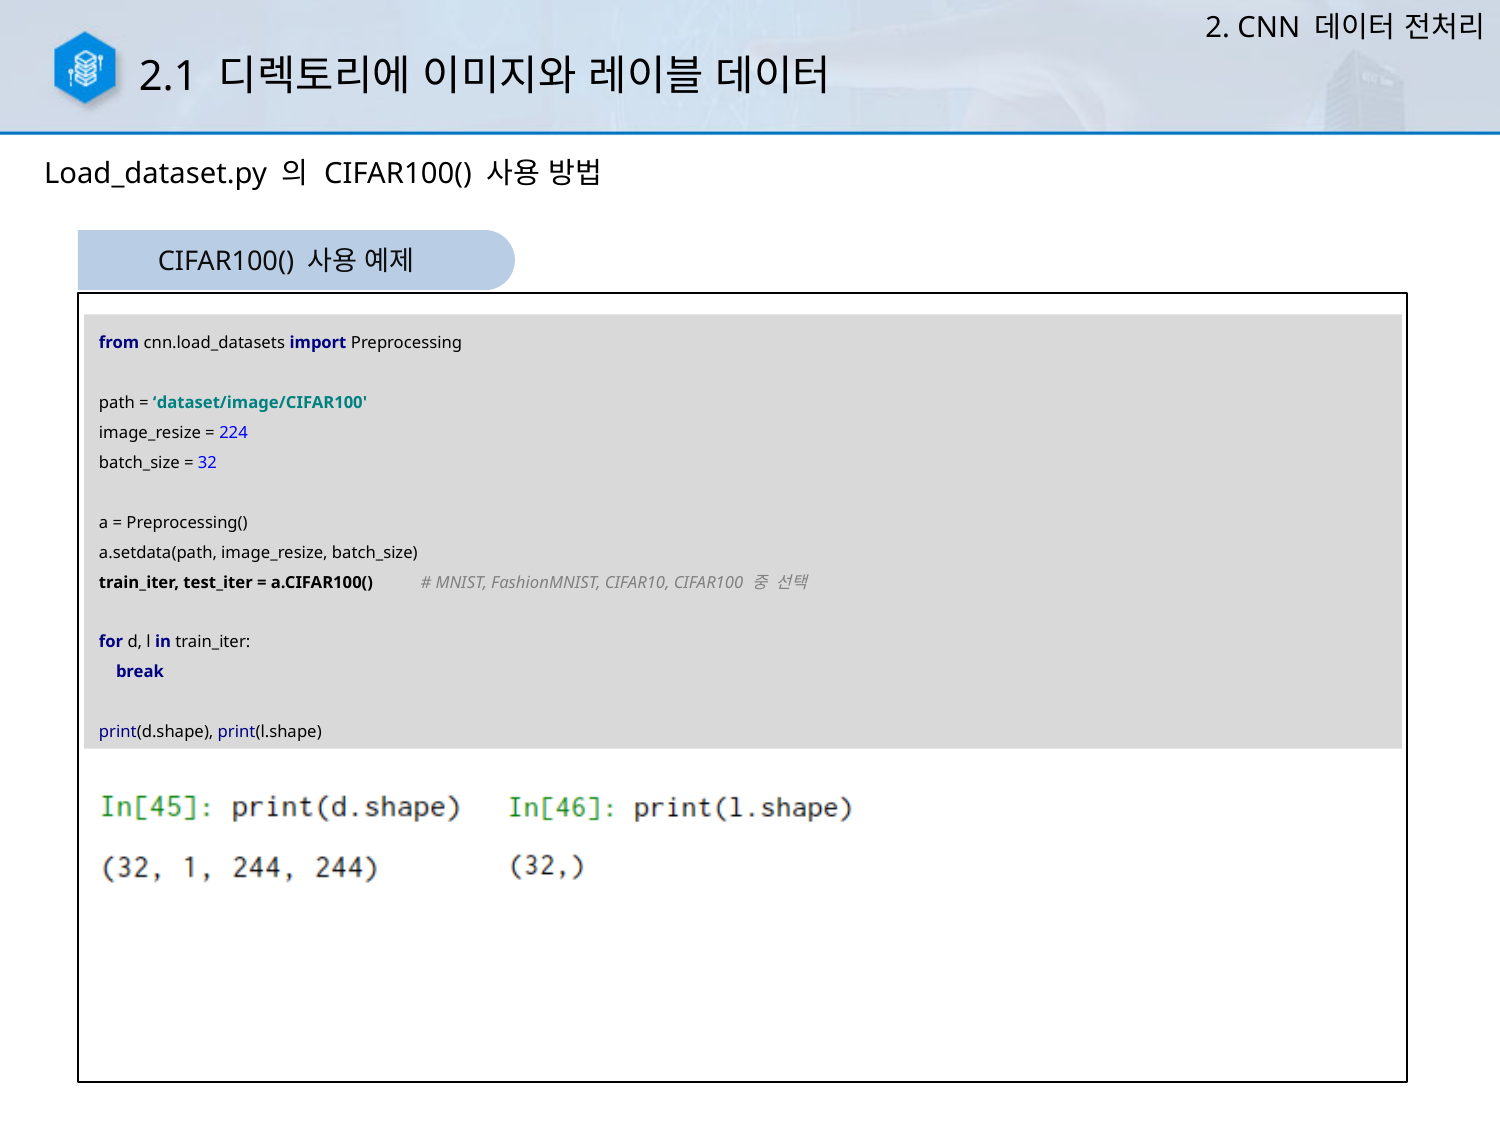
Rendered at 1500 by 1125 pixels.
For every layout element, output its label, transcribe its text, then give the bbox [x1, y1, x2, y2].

text_box from cnn.load_datasets import Preprocessing path = ‘dataset/image/CIFAR100' image_resize = 224 batch_size = 32 a = Preprocessing() a.setdata(path, image_resize, batch_size) train_iter, test_iter = a.CIFAR100() # MNIST, FashionMNIST, CIFAR10, CIFAR100 중 선택 for d, l in train_iter: break print(d.shape), print(l.shape) [84, 314, 1402, 749]
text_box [77, 229, 516, 291]
text_box Load_dataset.py 의 CIFAR100() 사용 방법 [29, 146, 1471, 197]
text_box [77, 293, 1408, 1083]
picture [0, 0, 1500, 1125]
text_box 2. CNN 데이터 전처리 [953, 0, 1500, 51]
text_box 2.1 디렉토리에 이미지와 레이블 데이터 [123, 31, 1247, 117]
